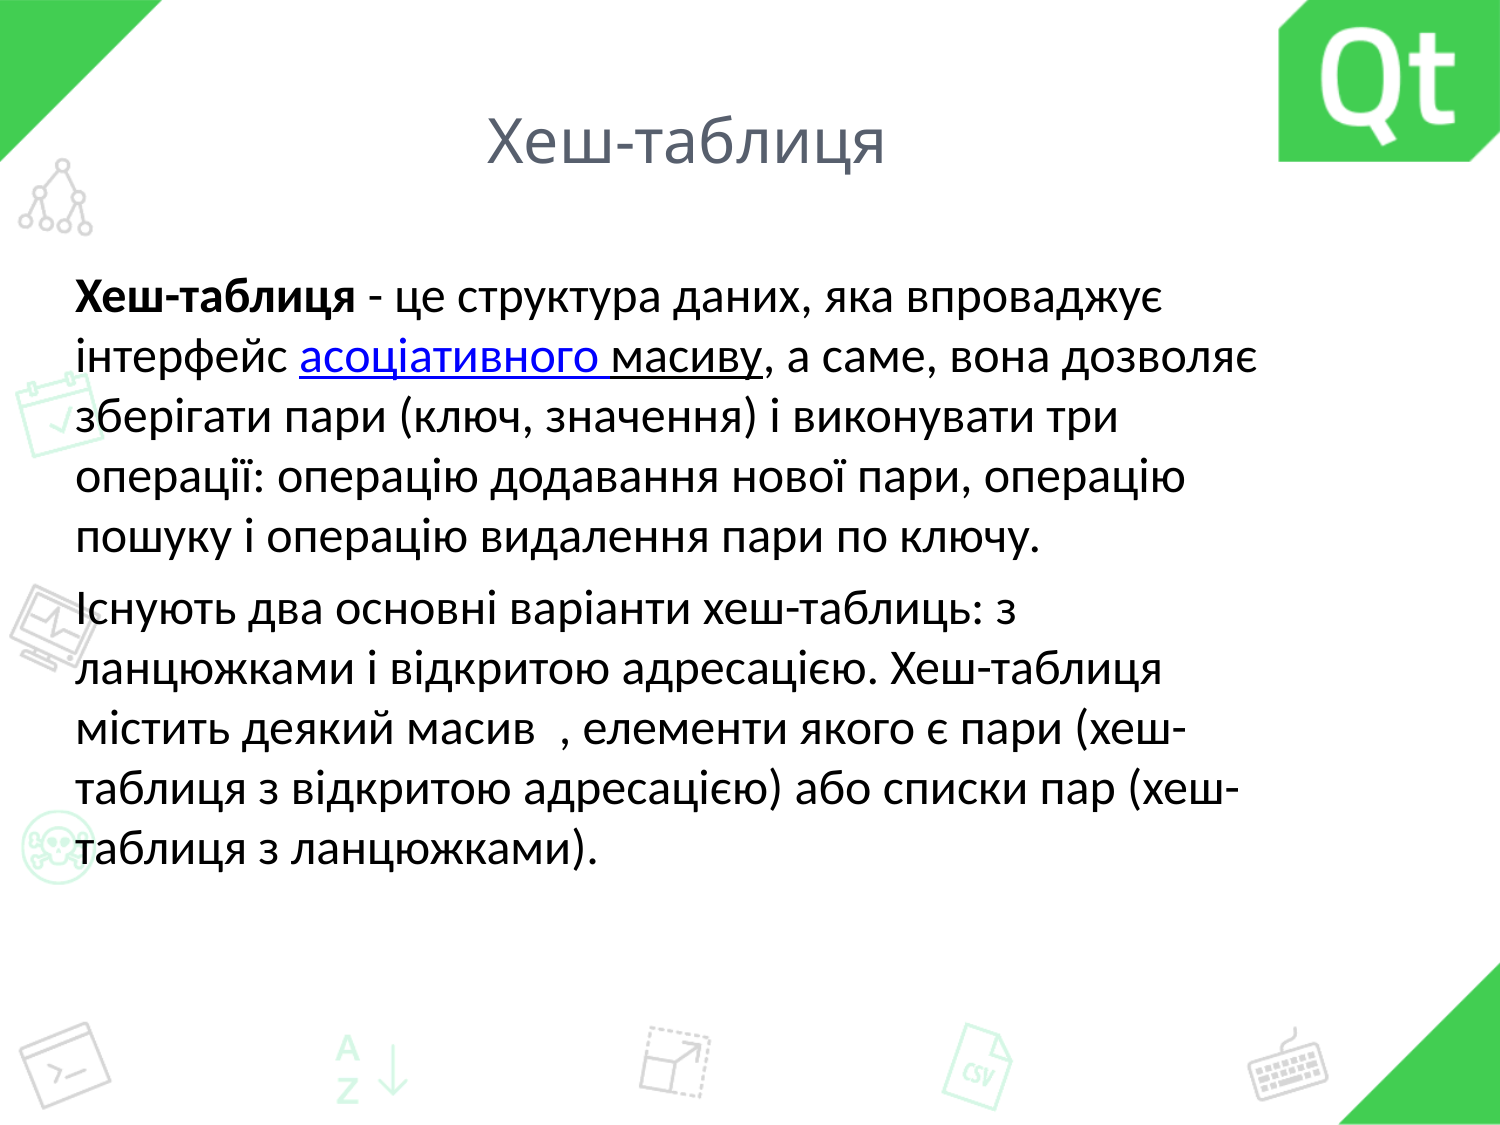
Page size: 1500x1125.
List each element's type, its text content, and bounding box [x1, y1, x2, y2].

list Хеш-таблиця - це структура даних, яка впроваджує інтерфейс асоціативного масиву, а саме, вона дозволяє зберігати пари (ключ, значення) і виконувати три операції: операцію додавання нової пари, операцію пошуку і операцію видалення пари по ключу. Існують два основні варіанти хеш-таблиць: з ланцюжками і відкритою адресацією. Хеш-таблиця містить деякий масив , елементи якого є пари (хеш-таблиця з відкритою адресацією) або списки пар (хеш-таблиця з ланцюжками). [75, 262, 1300, 1062]
picture [0, 0, 1500, 1125]
title Хеш-таблиця [75, 45, 1300, 233]
